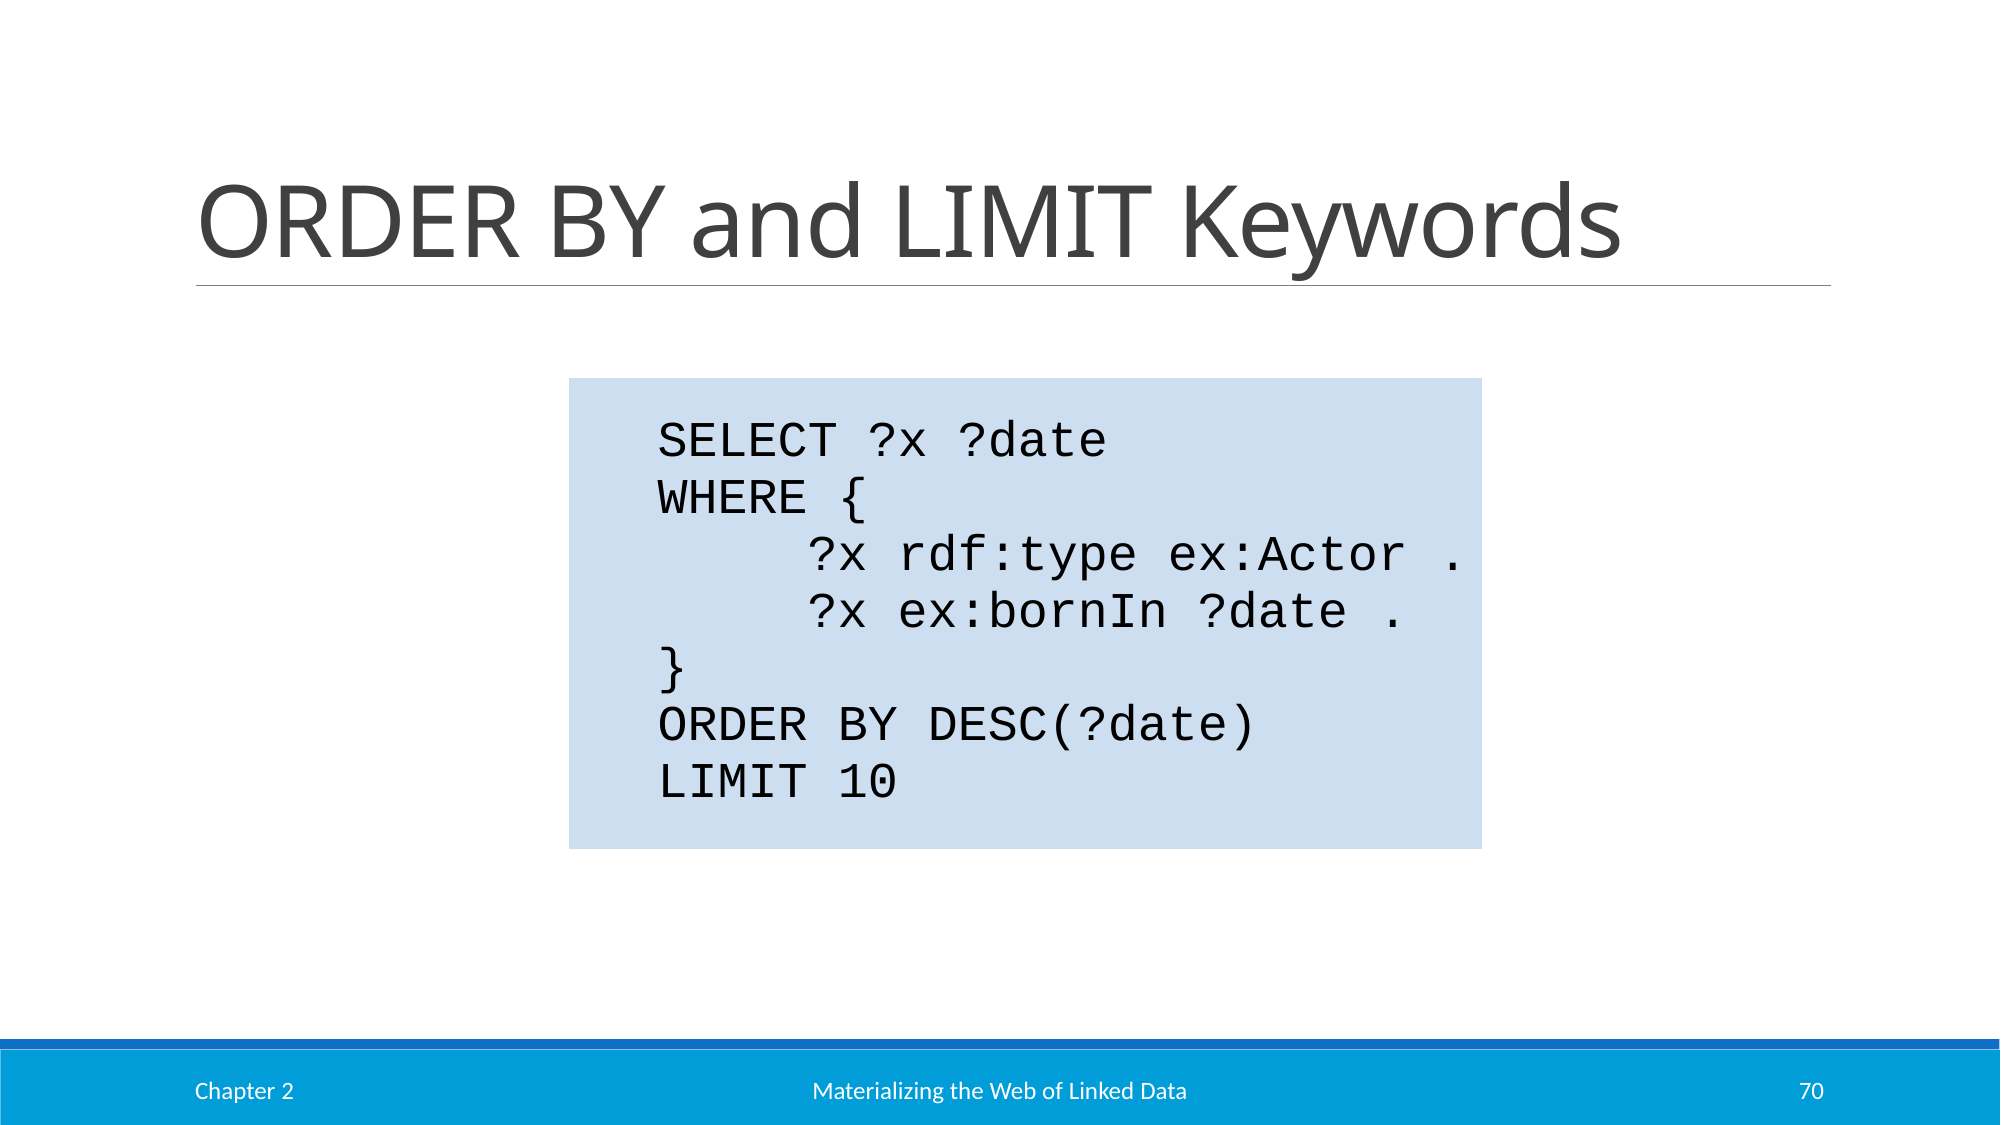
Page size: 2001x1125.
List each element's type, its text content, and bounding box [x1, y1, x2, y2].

slide_number 70 [1624, 1059, 1840, 1120]
title ORDER BY and LIMIT Keywords [180, 47, 1830, 285]
slide_number Chapter 2 [180, 1059, 586, 1120]
table_header SELECT ?x ?date WHERE { ?x rdf:type ex:Actor . ?x ex:bornIn ?date . } ORDER BY DESC(?date) LIMIT 10 [569, 378, 1482, 849]
footer Materializing the Web of Linked Data [604, 1059, 1396, 1120]
